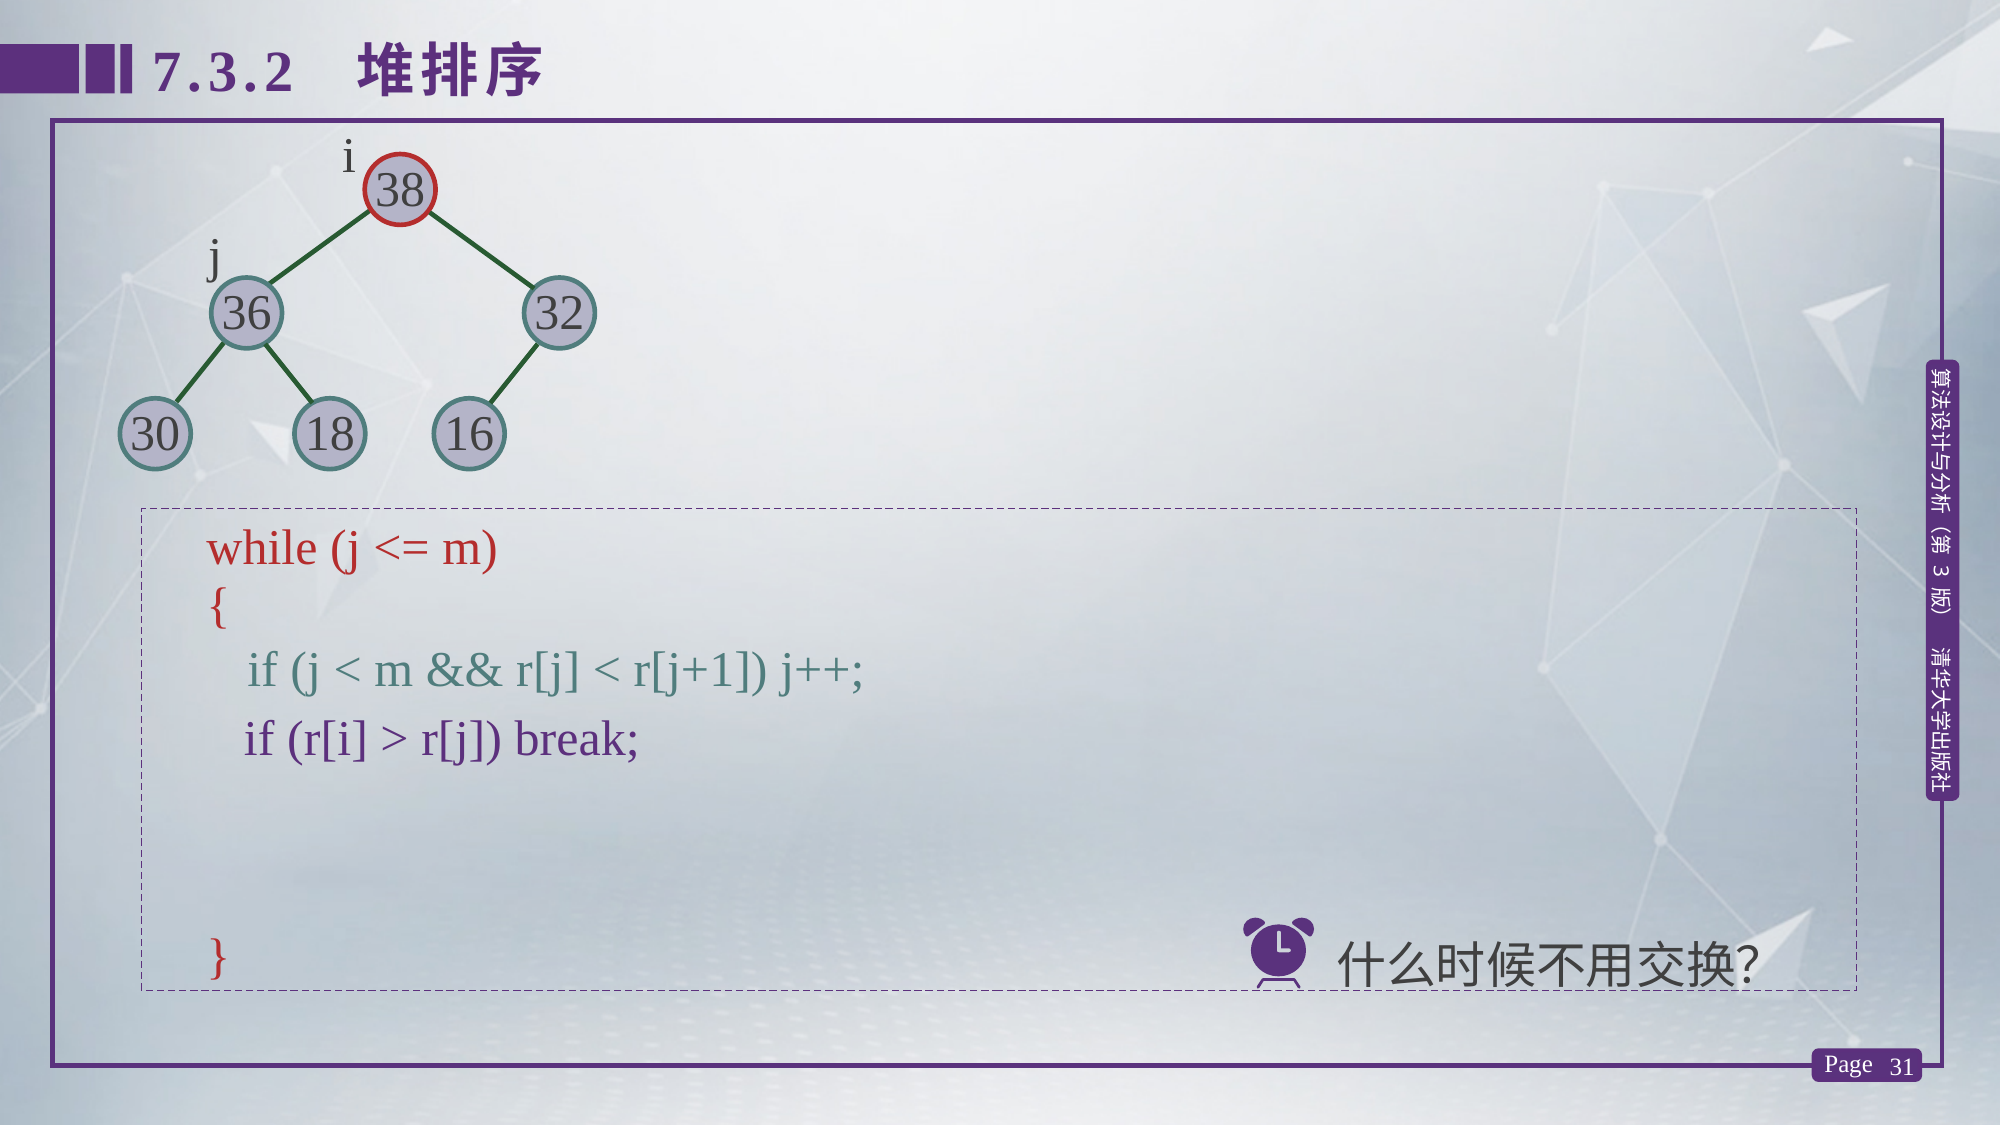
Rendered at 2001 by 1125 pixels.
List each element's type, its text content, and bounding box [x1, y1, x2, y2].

text_box while (j <= m) { } [141, 774, 1857, 991]
text_box if (r[i] > r[j]) break; [141, 700, 1857, 774]
text_box j [193, 214, 254, 290]
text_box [1243, 910, 1839, 989]
text_box 18 [294, 398, 366, 470]
text_box 30 [119, 398, 191, 470]
text_box 7.3.2 堆排序 [137, 26, 1435, 111]
text_box 36 [211, 278, 283, 349]
text_box while (j <= m) { } [141, 508, 1857, 700]
text_box if (j < m && r[j] < r[j+1]) j++; [132, 631, 1848, 705]
text_box 32 [524, 277, 595, 349]
picture [0, 0, 2000, 1125]
text_box 16 [433, 398, 505, 470]
text_box i [327, 114, 388, 190]
text_box 38 [364, 154, 436, 225]
